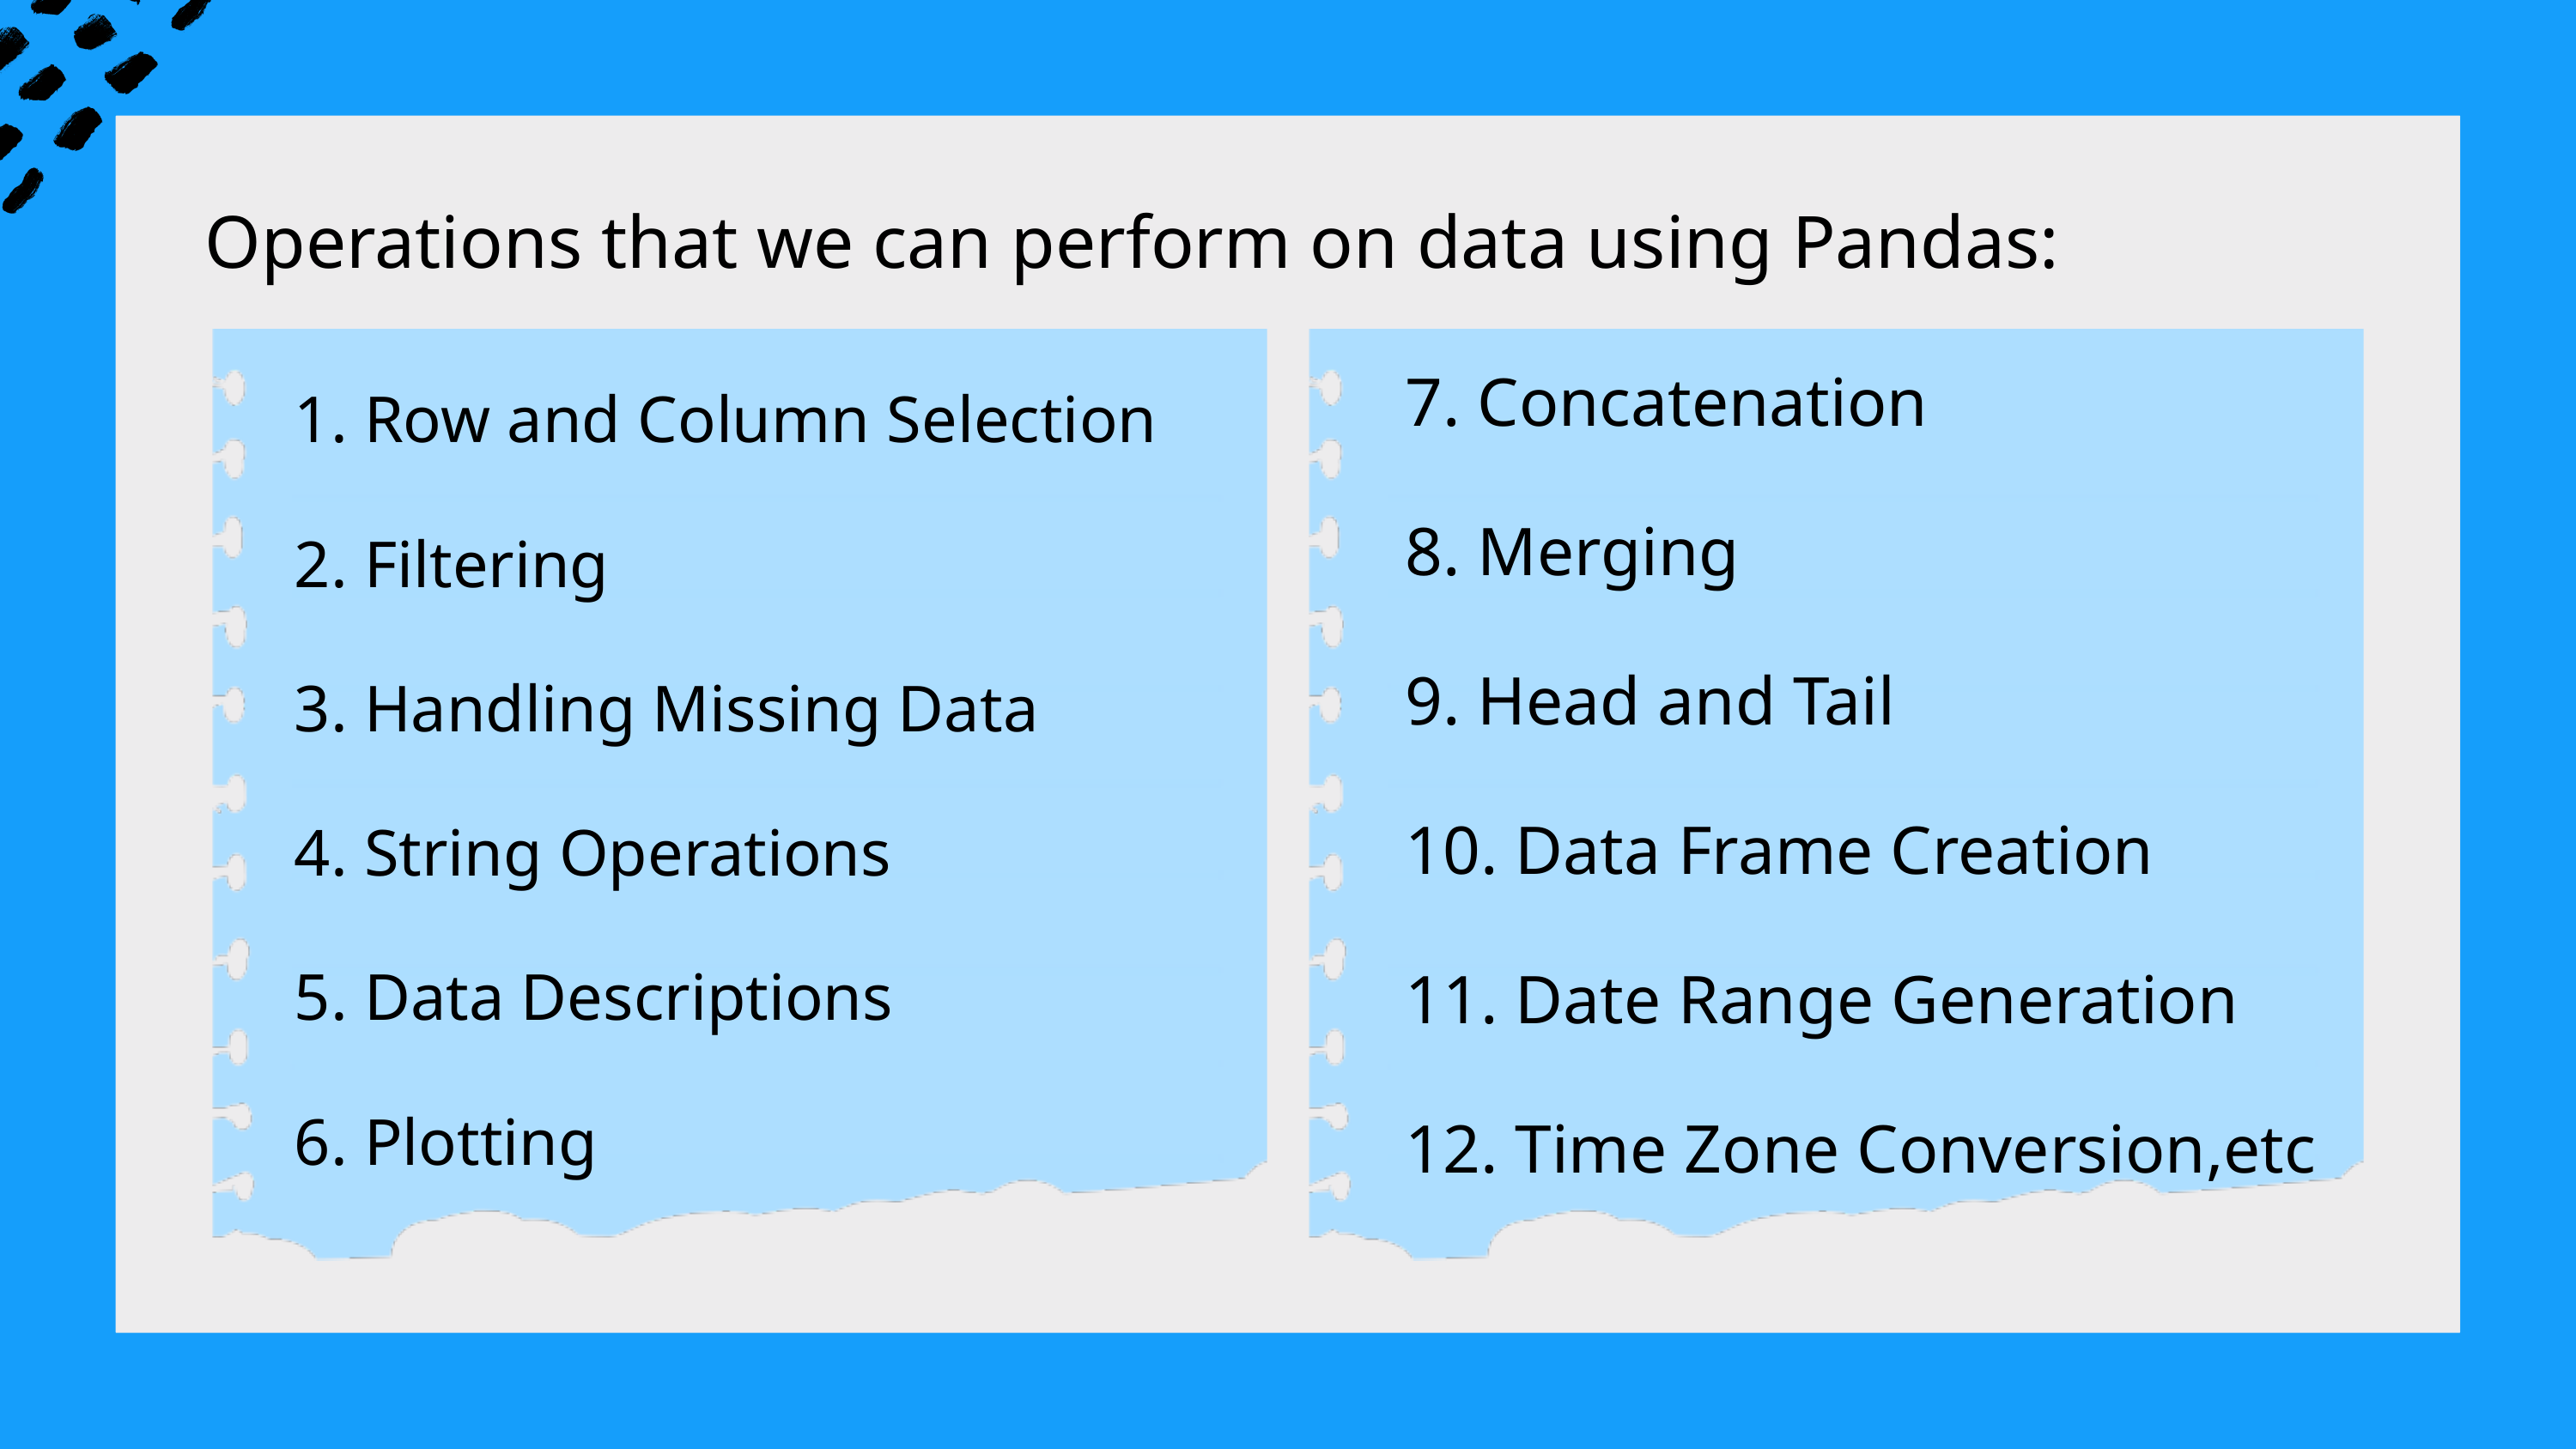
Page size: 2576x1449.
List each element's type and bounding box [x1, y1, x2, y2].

text_box [0, 0, 280, 279]
text_box [115, 115, 2461, 1333]
